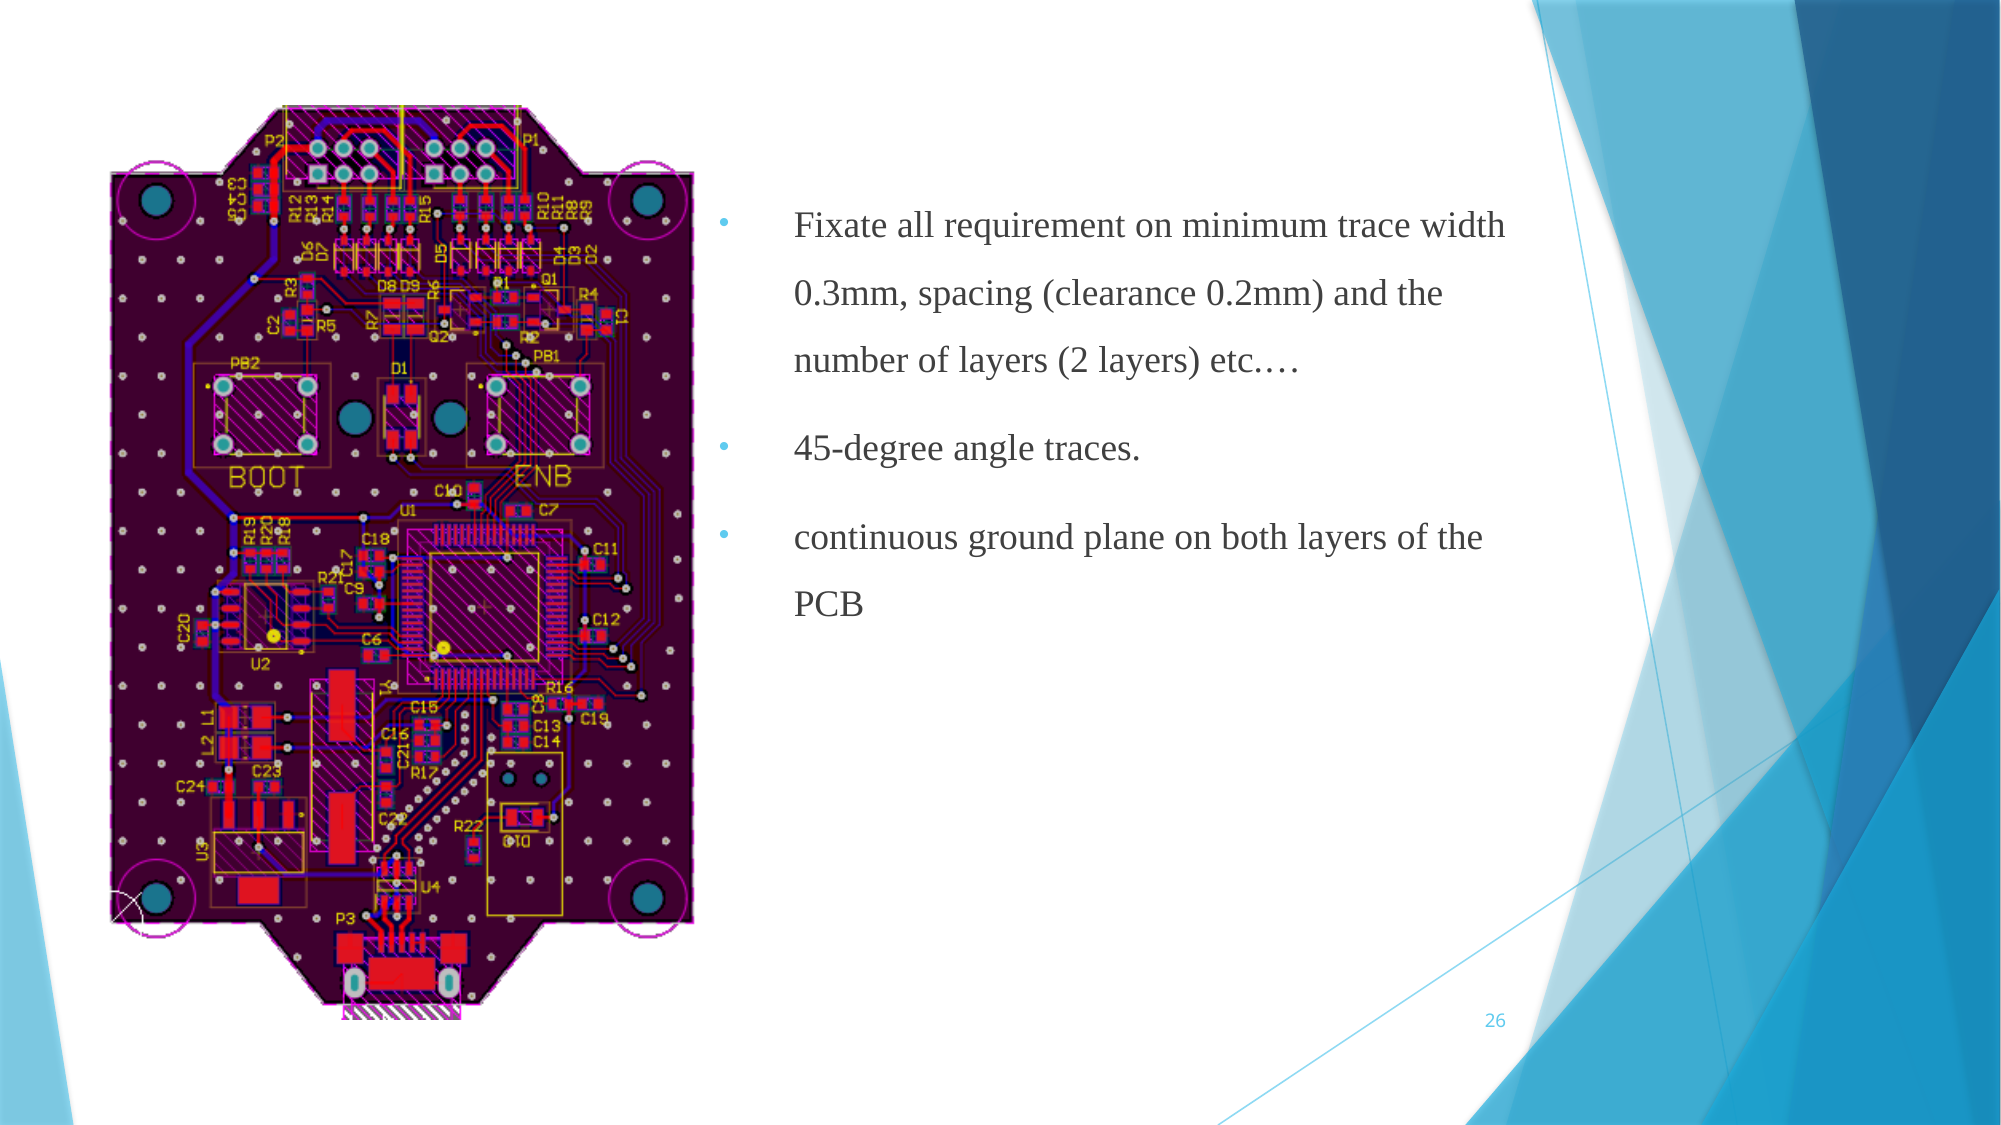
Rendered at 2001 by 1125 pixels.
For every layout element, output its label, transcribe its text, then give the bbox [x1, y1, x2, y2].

text_box Fixate all requirement on minimum trace width 0.3mm, spacing (clearance 0.2mm) and the number of layers (2 layers) etc.… 45-degree angle traces. continuous ground plane on both layers of the PCB [710, 170, 1552, 632]
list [98, 104, 705, 1020]
slide_number 26 [1409, 991, 1522, 1051]
